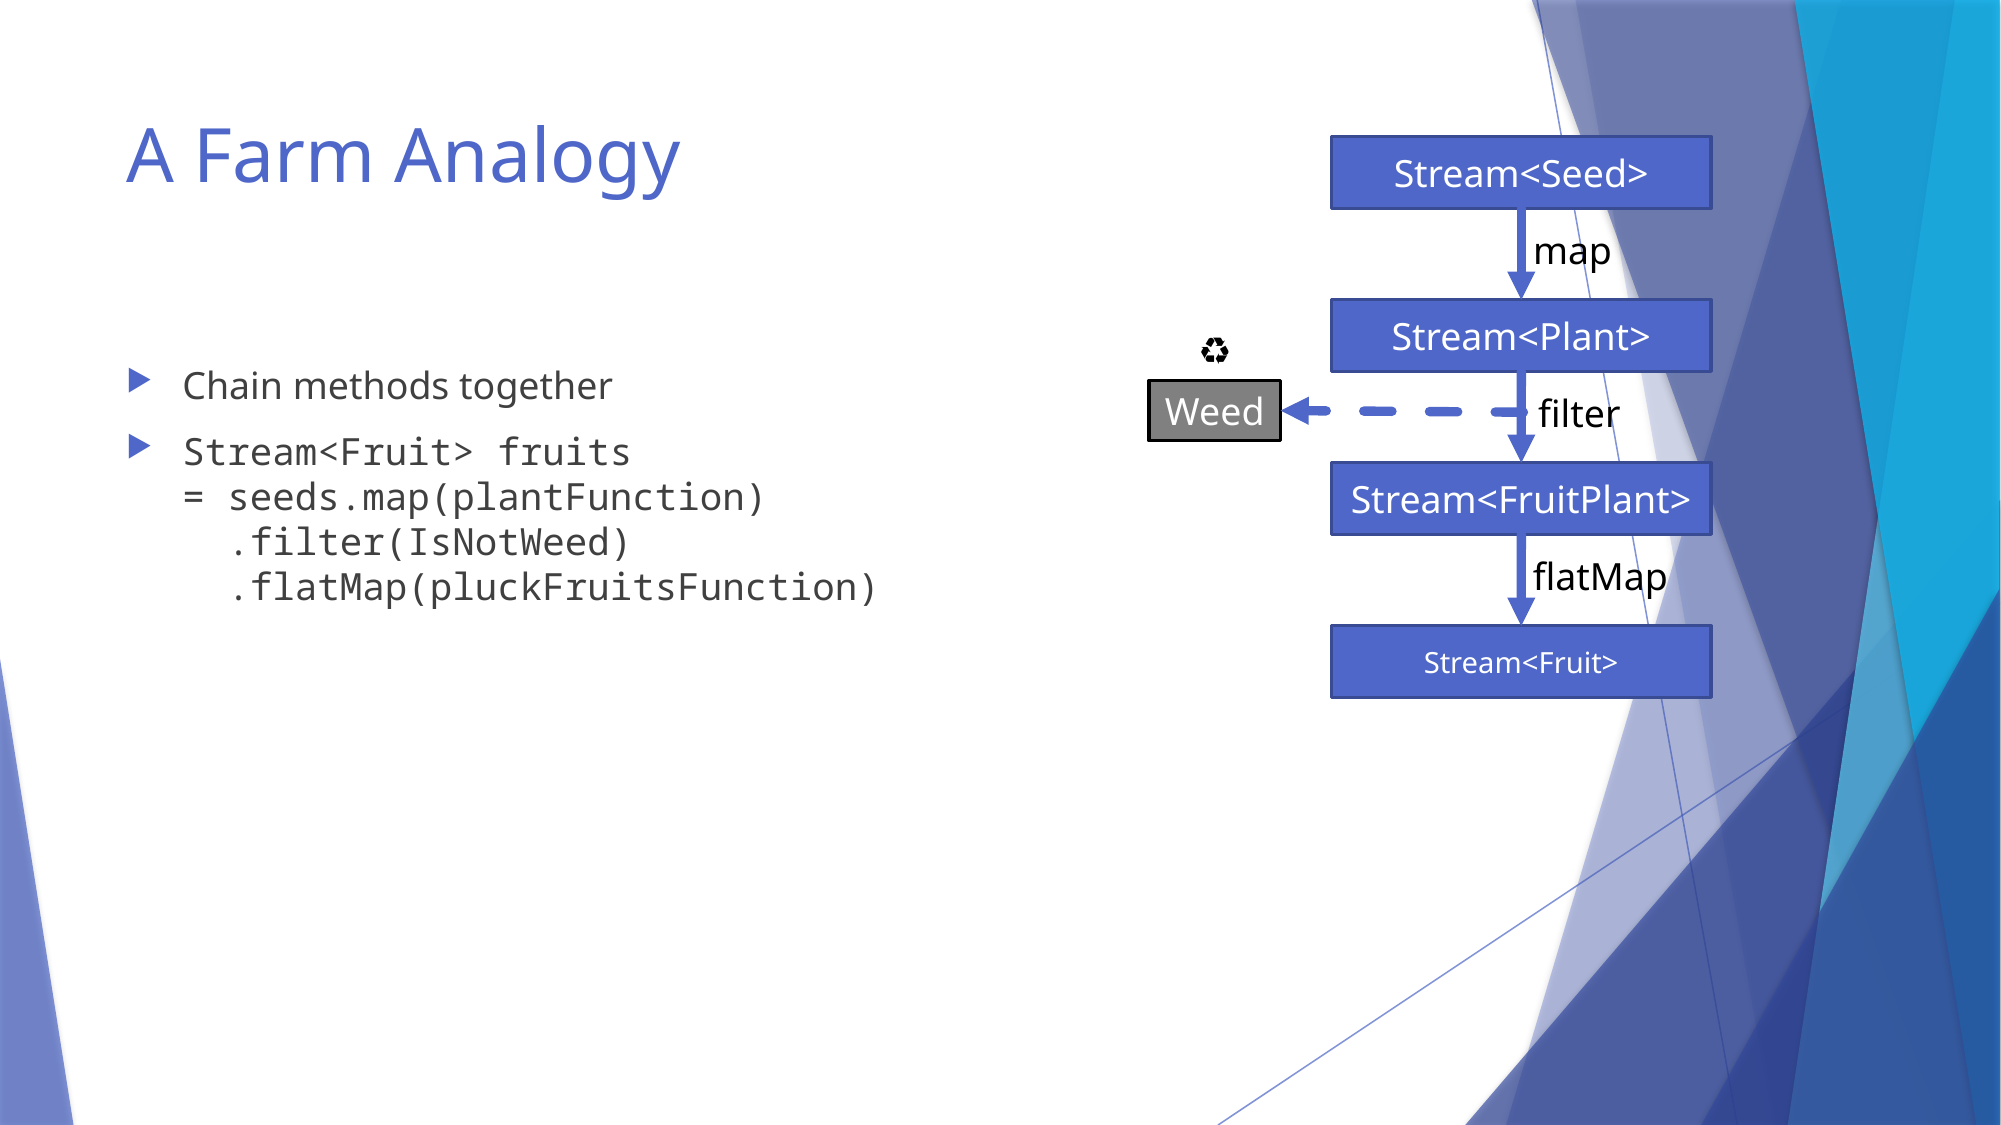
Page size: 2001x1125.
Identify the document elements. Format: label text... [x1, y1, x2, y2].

text_box Weed [1147, 379, 1282, 442]
text_box Stream<Plant> [1330, 298, 1713, 373]
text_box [1280, 410, 1522, 414]
text_box filter [1527, 382, 1636, 443]
text_box Stream<FruitPlant> [1330, 461, 1713, 536]
list Chain methods together Stream<Fruit> fruits = seeds.map(plantFunction) .filter(IsNotWeed) .flatMap(pluckFruitsFunction) [111, 354, 1522, 992]
text_box Stream<Seed> [1330, 135, 1713, 210]
text_box flatMap [1527, 545, 1683, 606]
text_box map [1527, 219, 1627, 280]
text_box Stream<Fruit> [1330, 624, 1713, 699]
title A Farm Analogy [111, 99, 1522, 317]
text_box ♻️ [1183, 319, 1247, 380]
